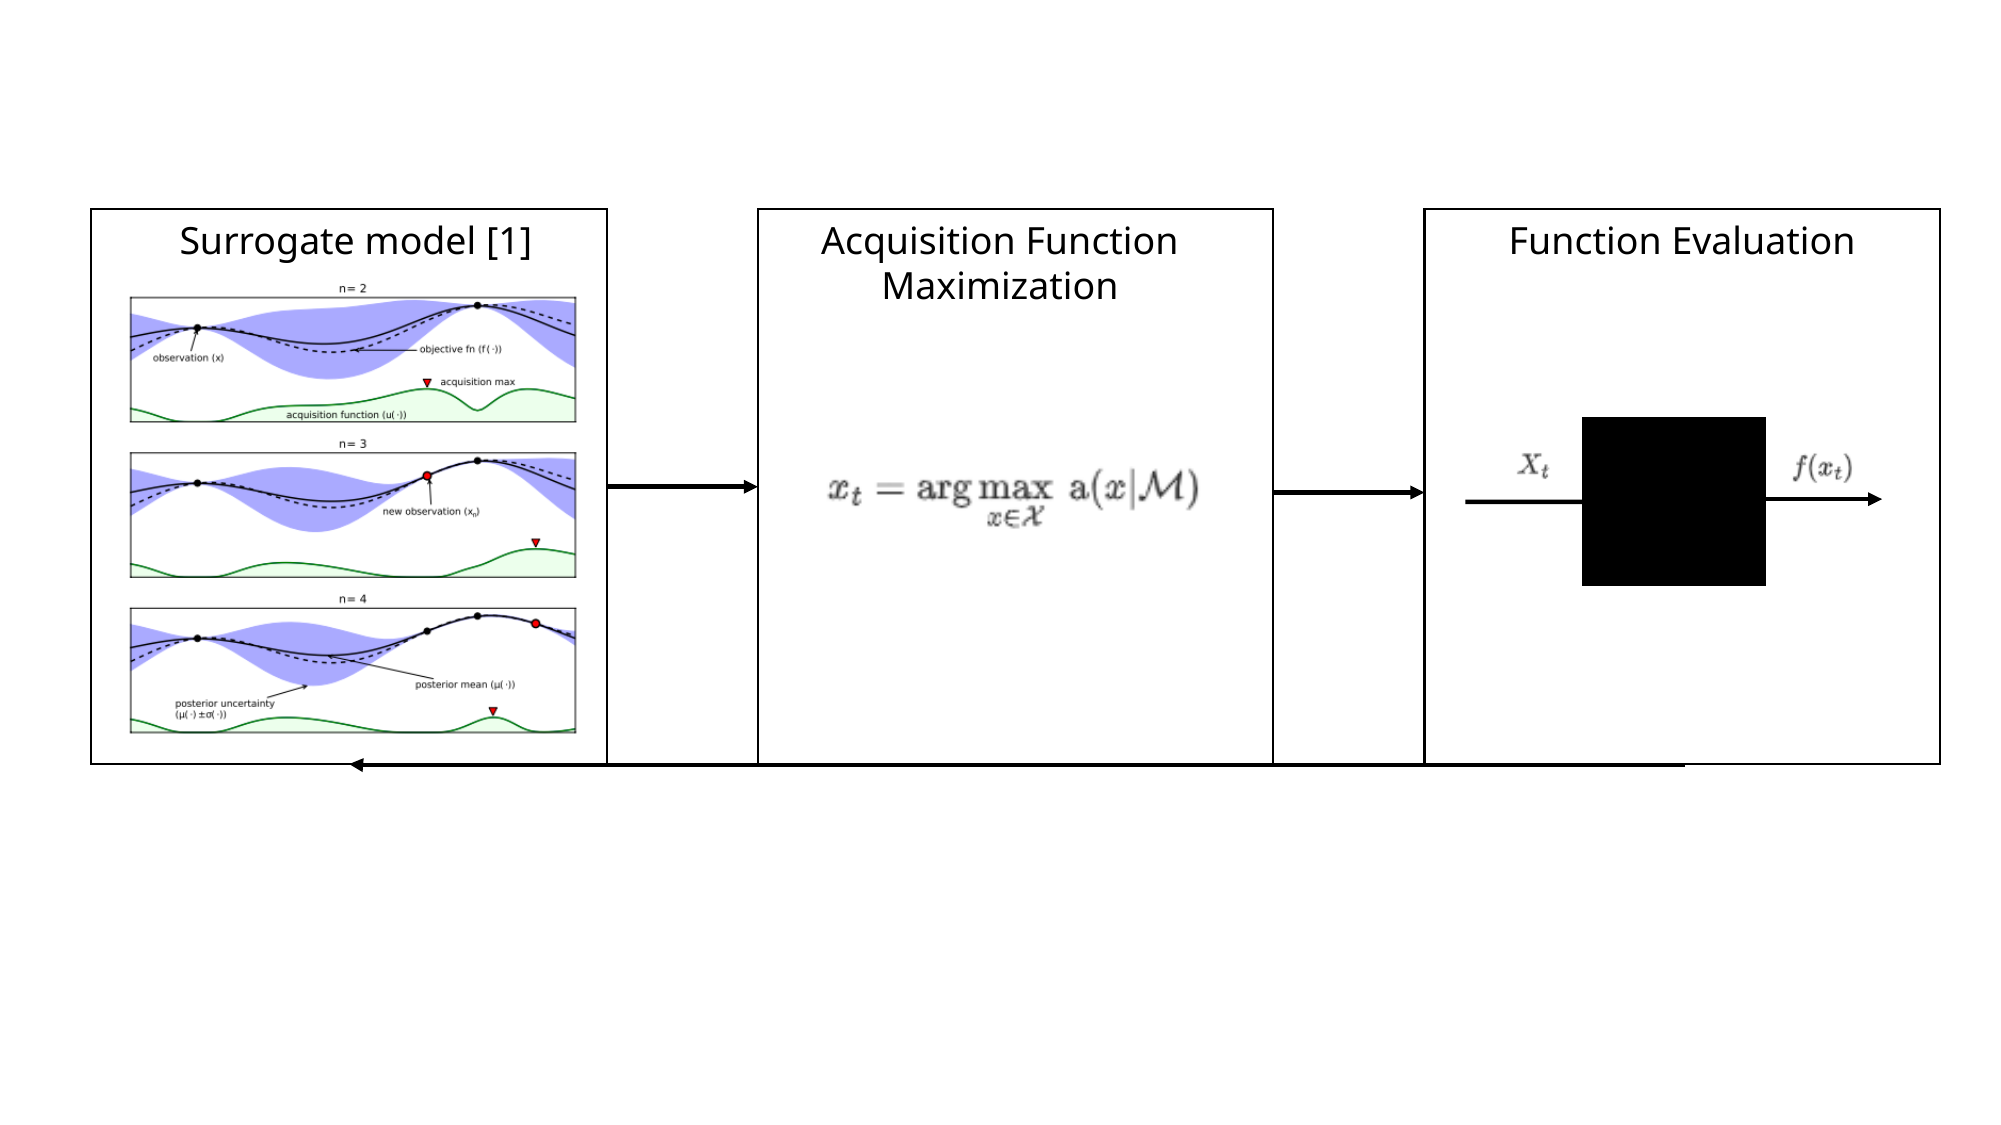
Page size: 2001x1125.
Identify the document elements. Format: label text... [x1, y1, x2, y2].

text_box Acquisition Function Maximization [1018, 209, 1194, 315]
text_box Function Evaluation [1493, 209, 1871, 270]
picture [117, 269, 585, 741]
text_box [90, 208, 608, 765]
text_box [1018, 208, 1274, 763]
picture [1511, 436, 1561, 495]
picture [1784, 441, 1863, 496]
picture [809, 465, 1015, 545]
text_box [757, 208, 1015, 763]
text_box Surrogate model [1] [164, 209, 548, 269]
picture [1018, 465, 1205, 545]
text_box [1465, 418, 1883, 586]
text_box Acquisition Function Maximization [806, 209, 1015, 315]
text_box [1423, 208, 1941, 765]
